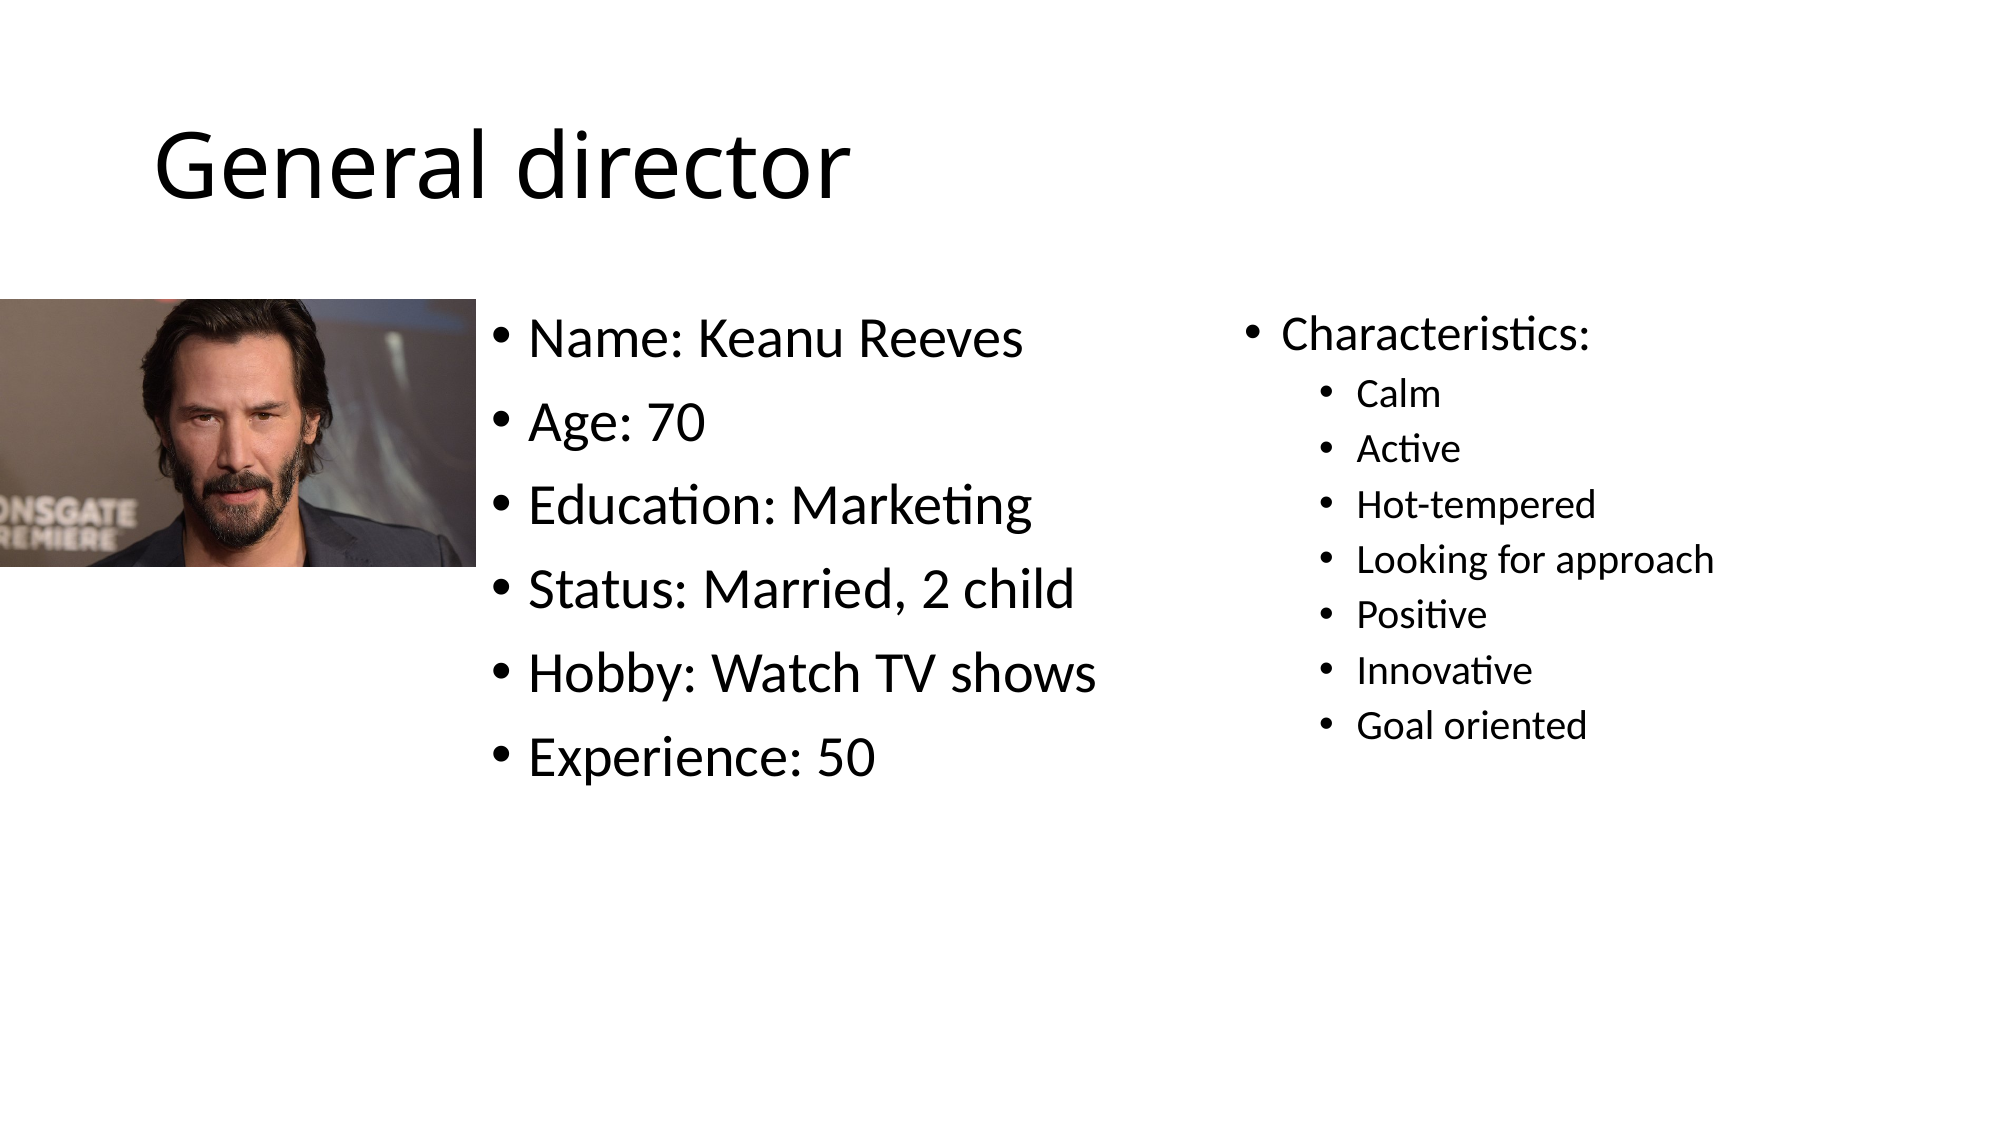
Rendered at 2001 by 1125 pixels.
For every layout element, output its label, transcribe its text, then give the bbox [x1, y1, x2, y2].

title General director [137, 59, 1863, 278]
picture [0, 299, 476, 567]
list Name: Keanu Reeves Age: 70 Education: Marketing Status: Married, 2 child Hobby: Watch TV shows Experience: 50 Characteristics: Calm Active Hot-tempered Looking for approach Positive Innovative Goal oriented [475, 299, 1863, 1014]
